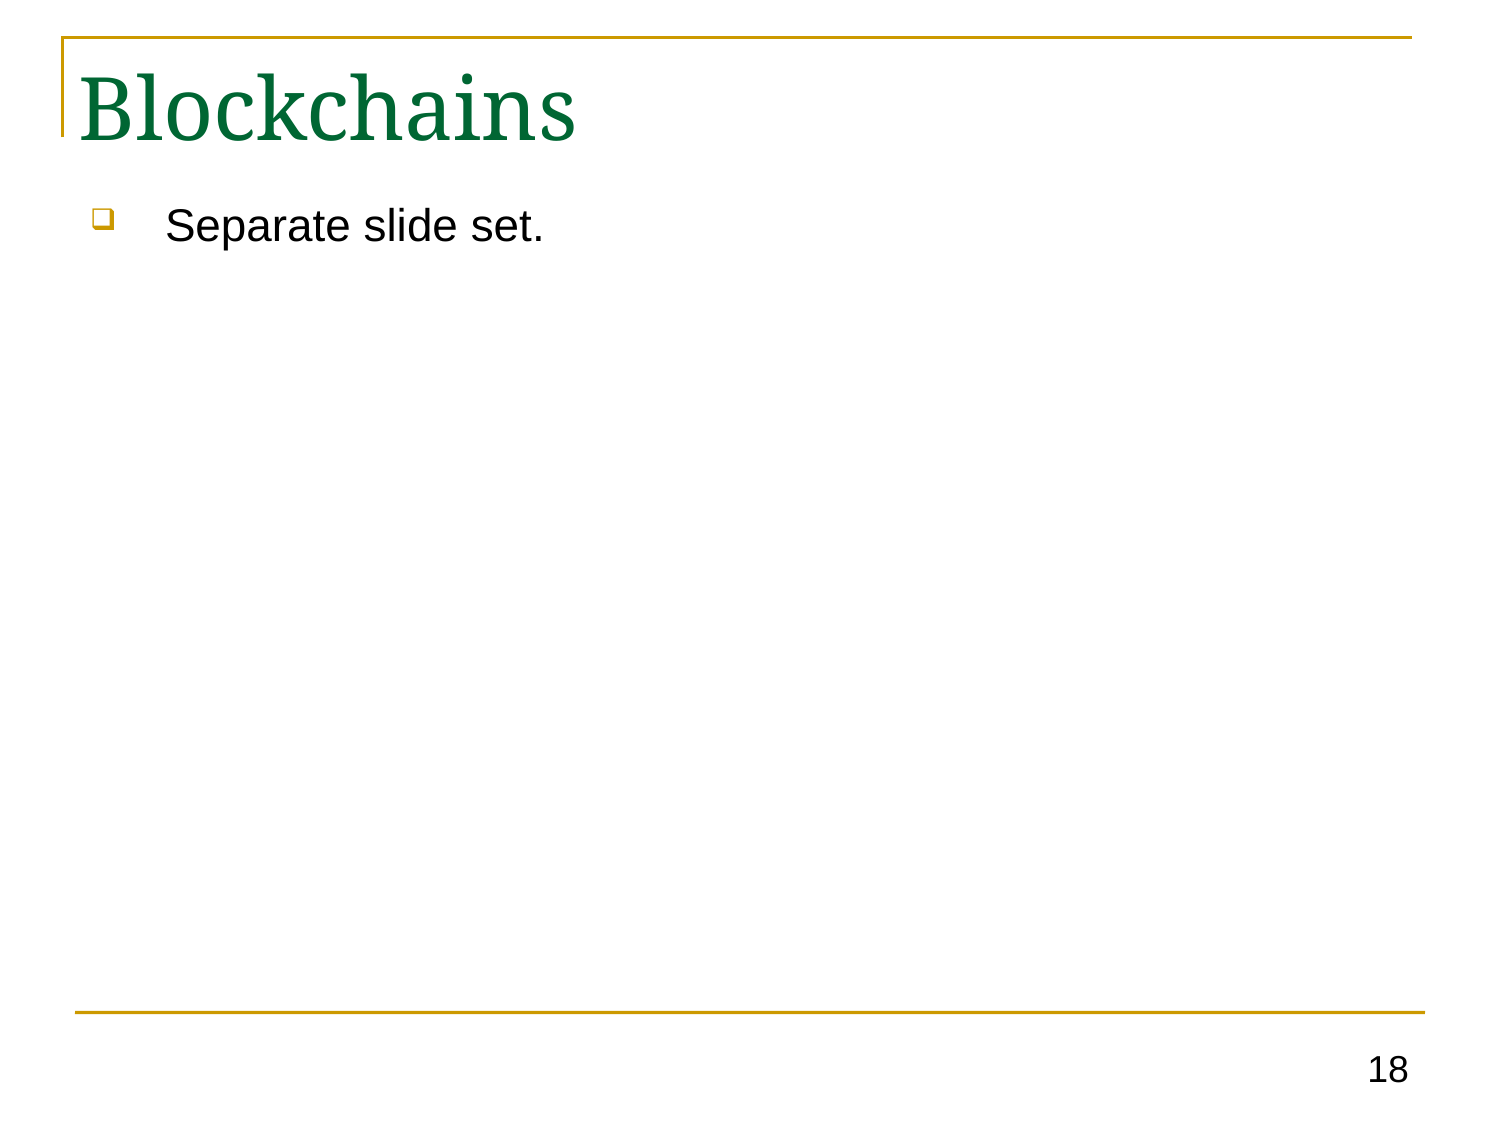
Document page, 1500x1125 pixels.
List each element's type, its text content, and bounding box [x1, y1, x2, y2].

list Separate slide set. [75, 188, 1425, 1006]
title Blockchains [63, 45, 1425, 174]
slide_number 18 [1341, 1023, 1424, 1098]
